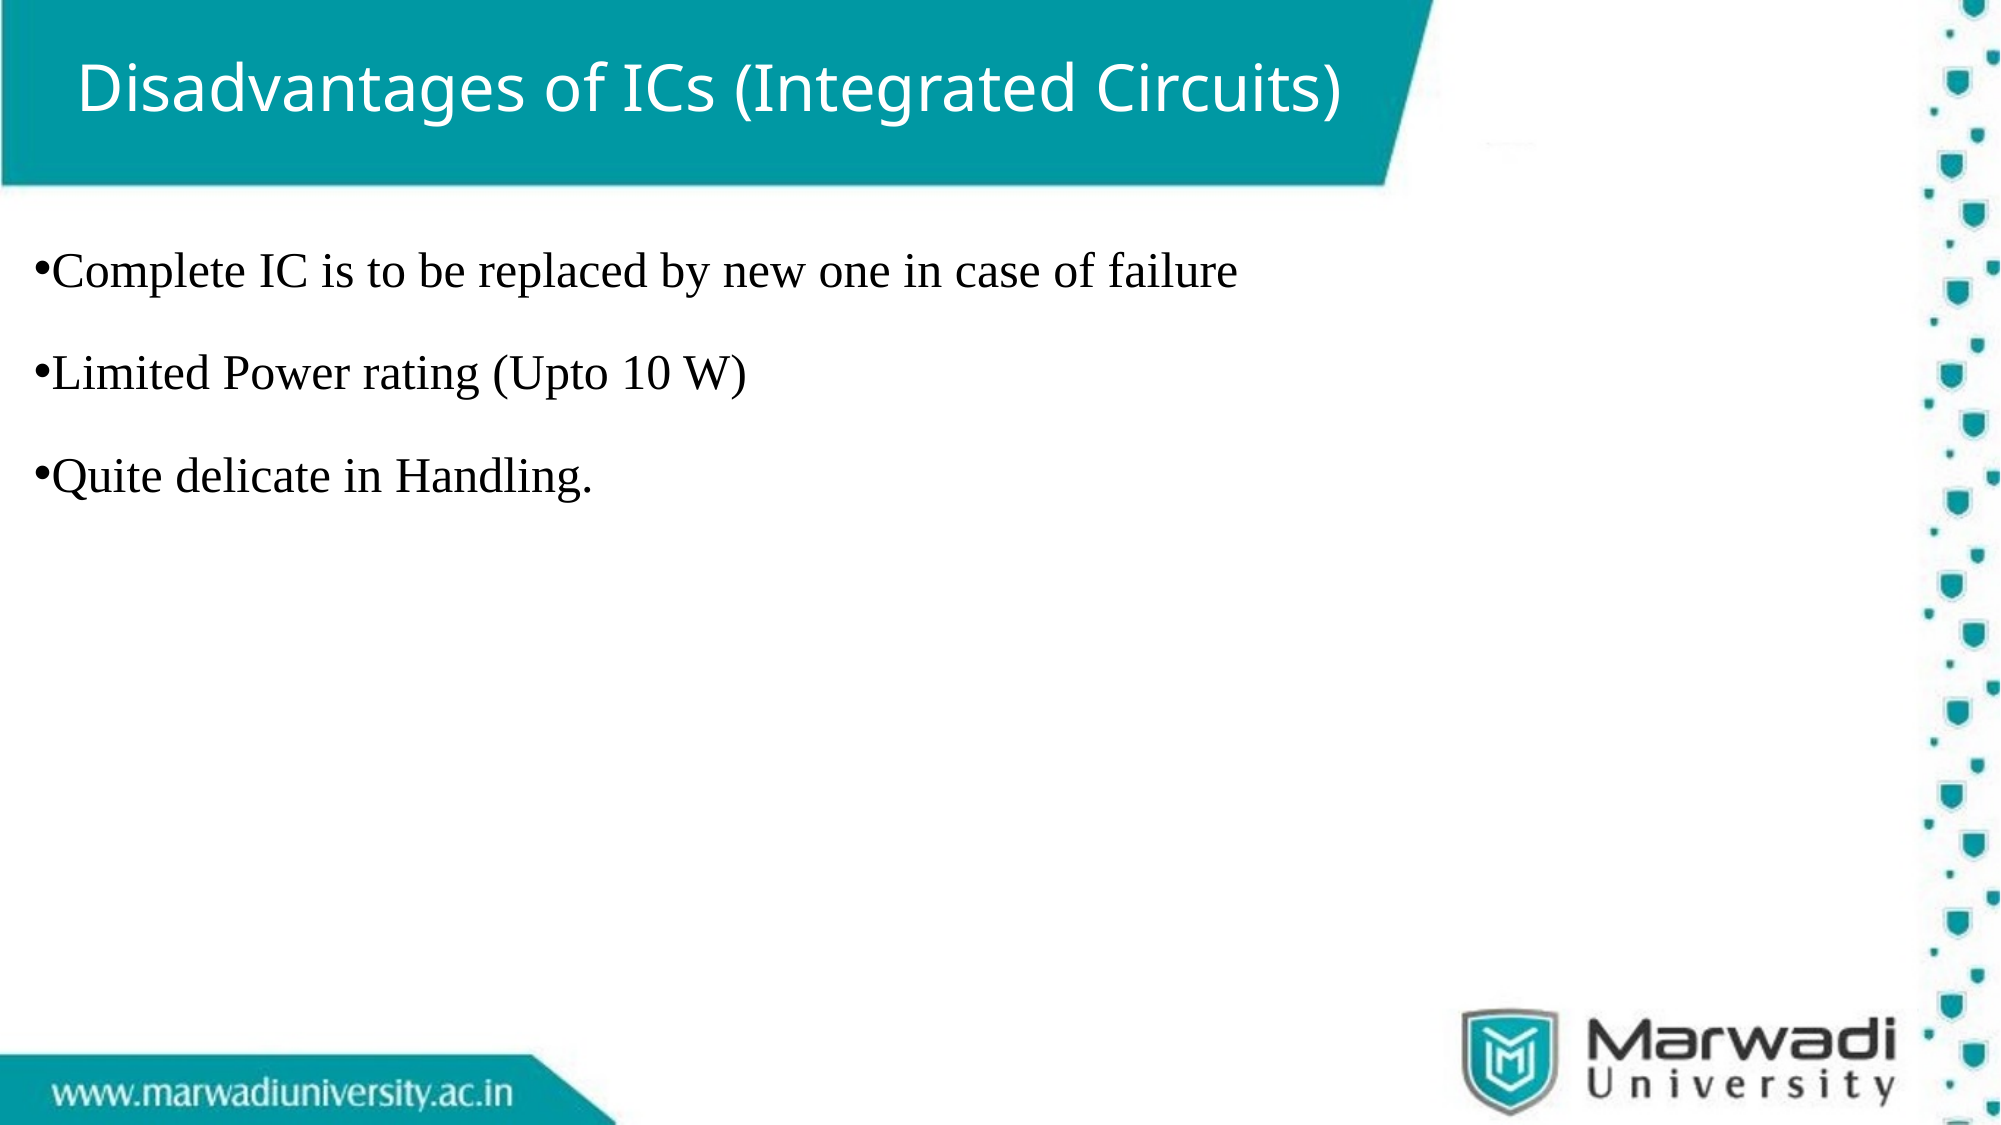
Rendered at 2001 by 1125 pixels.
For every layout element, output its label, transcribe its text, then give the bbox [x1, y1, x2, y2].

title Disadvantages of ICs (Integrated Circuits) [61, 19, 1377, 161]
picture [0, 0, 2001, 1125]
list Complete IC is to be replaced by new one in case of failure Limited Power rating (Upto 10 W) Quite delicate in Handling. [18, 199, 1879, 1055]
